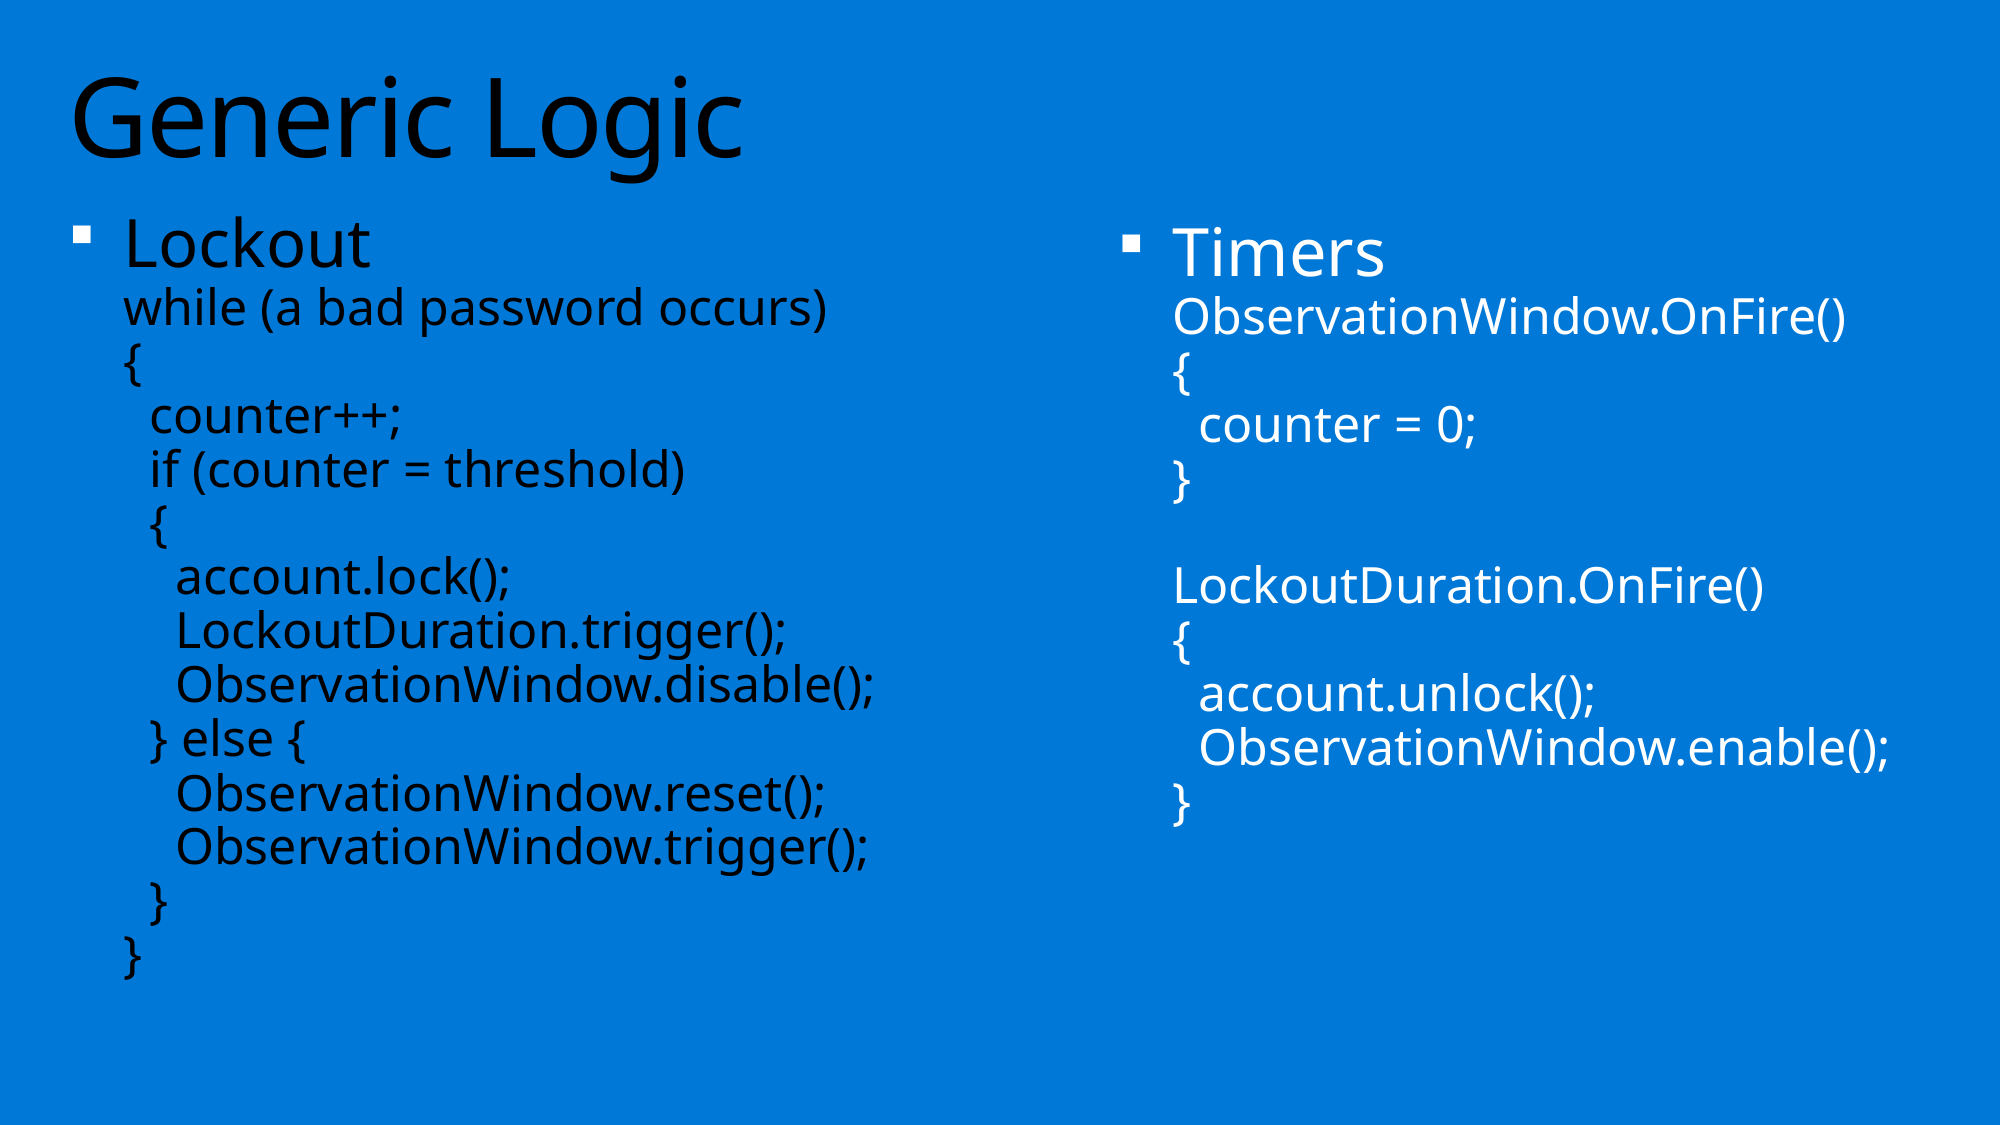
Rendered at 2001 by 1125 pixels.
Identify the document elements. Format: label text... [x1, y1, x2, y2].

text_box Timers ObservationWindow.OnFire() { counter = 0; } LockoutDuration.OnFire() { account.unlock(); ObservationWindow.enable(); } [1087, 195, 1928, 909]
title Generic Logic [44, 47, 1957, 196]
list Lockout while (a bad password occurs) { counter++; if (counter = threshold) { account.lock(); LockoutDuration.trigger(); ObservationWindow.disable(); } else { ObservationWindow.reset(); ObservationWindow.trigger(); } } [44, 196, 964, 1125]
